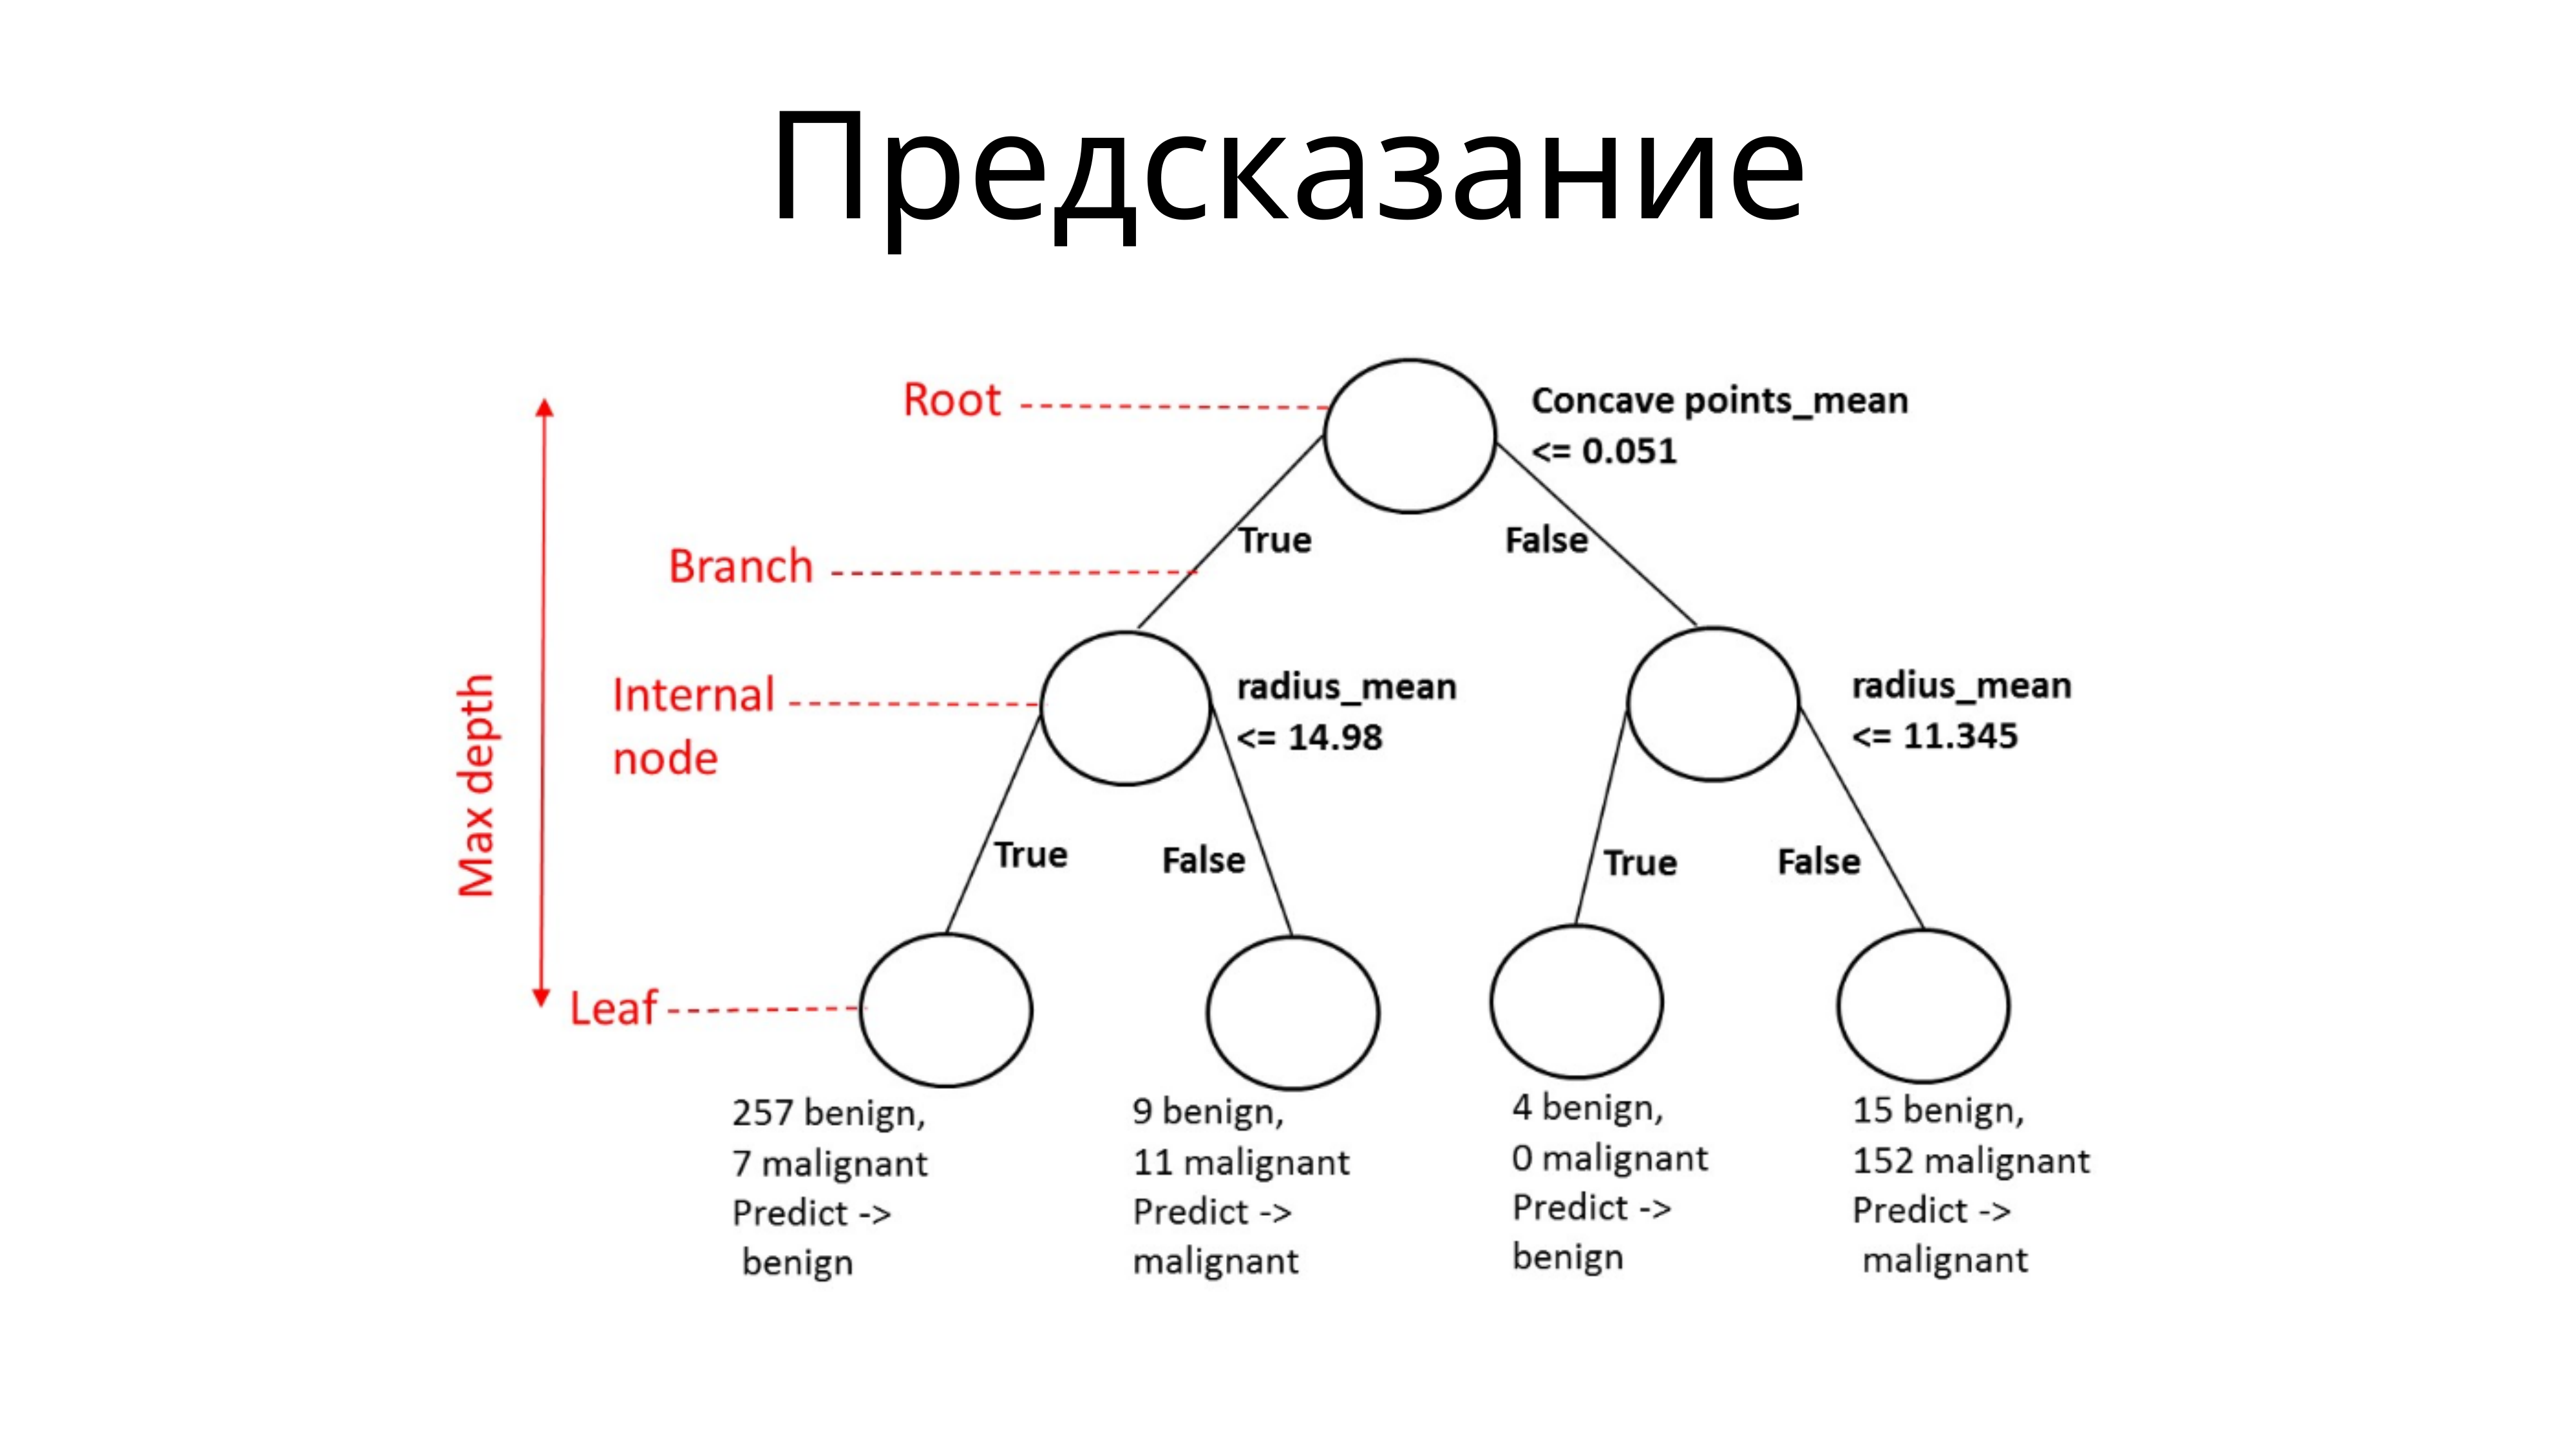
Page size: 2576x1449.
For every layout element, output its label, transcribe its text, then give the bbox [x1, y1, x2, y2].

text_box Предсказание [1, 37, 2575, 279]
picture [388, 320, 2187, 1369]
